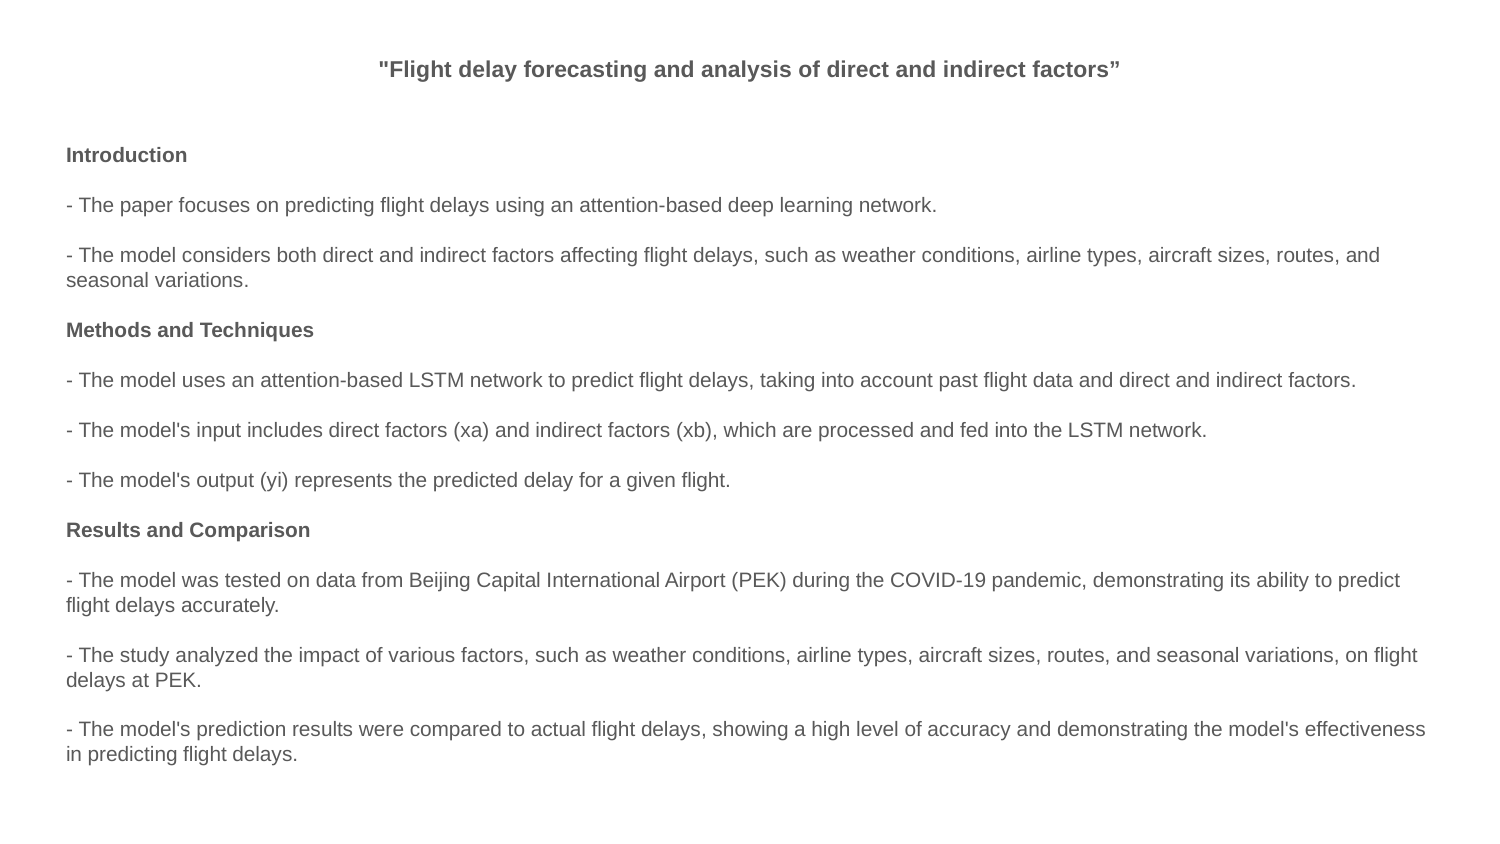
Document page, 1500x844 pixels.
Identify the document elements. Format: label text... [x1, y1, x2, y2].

title "Flight delay forecasting and analysis of direct and indirect factors” [51, 35, 1449, 126]
list Introduction - The paper focuses on predicting flight delays using an attention-based deep learning network. - The model considers both direct and indirect factors affecting flight delays, such as weather conditions, airline types, aircraft sizes, routes, and seasonal variations. Methods and Techniques - The model uses an attention-based LSTM network to predict flight delays, taking into account past flight data and direct and indirect factors. - The model's input includes direct factors (xa) and indirect factors (xb), which are processed and fed into the LSTM network. - The model's output (yi) represents the predicted delay for a given flight. Results and Comparison - The model was tested on data from Beijing Capital International Airport (PEK) during the COVID-19 pandemic, demonstrating its ability to predict flight delays accurately. - The study analyzed the impact of various factors, such as weather conditions, airline types, aircraft sizes, routes, and seasonal variations, on flight delays at PEK. - The model's prediction results were compared to actual flight delays, showing a high level of accuracy and demonstrating the model's effectiveness in predicting flight delays. [51, 126, 1449, 782]
